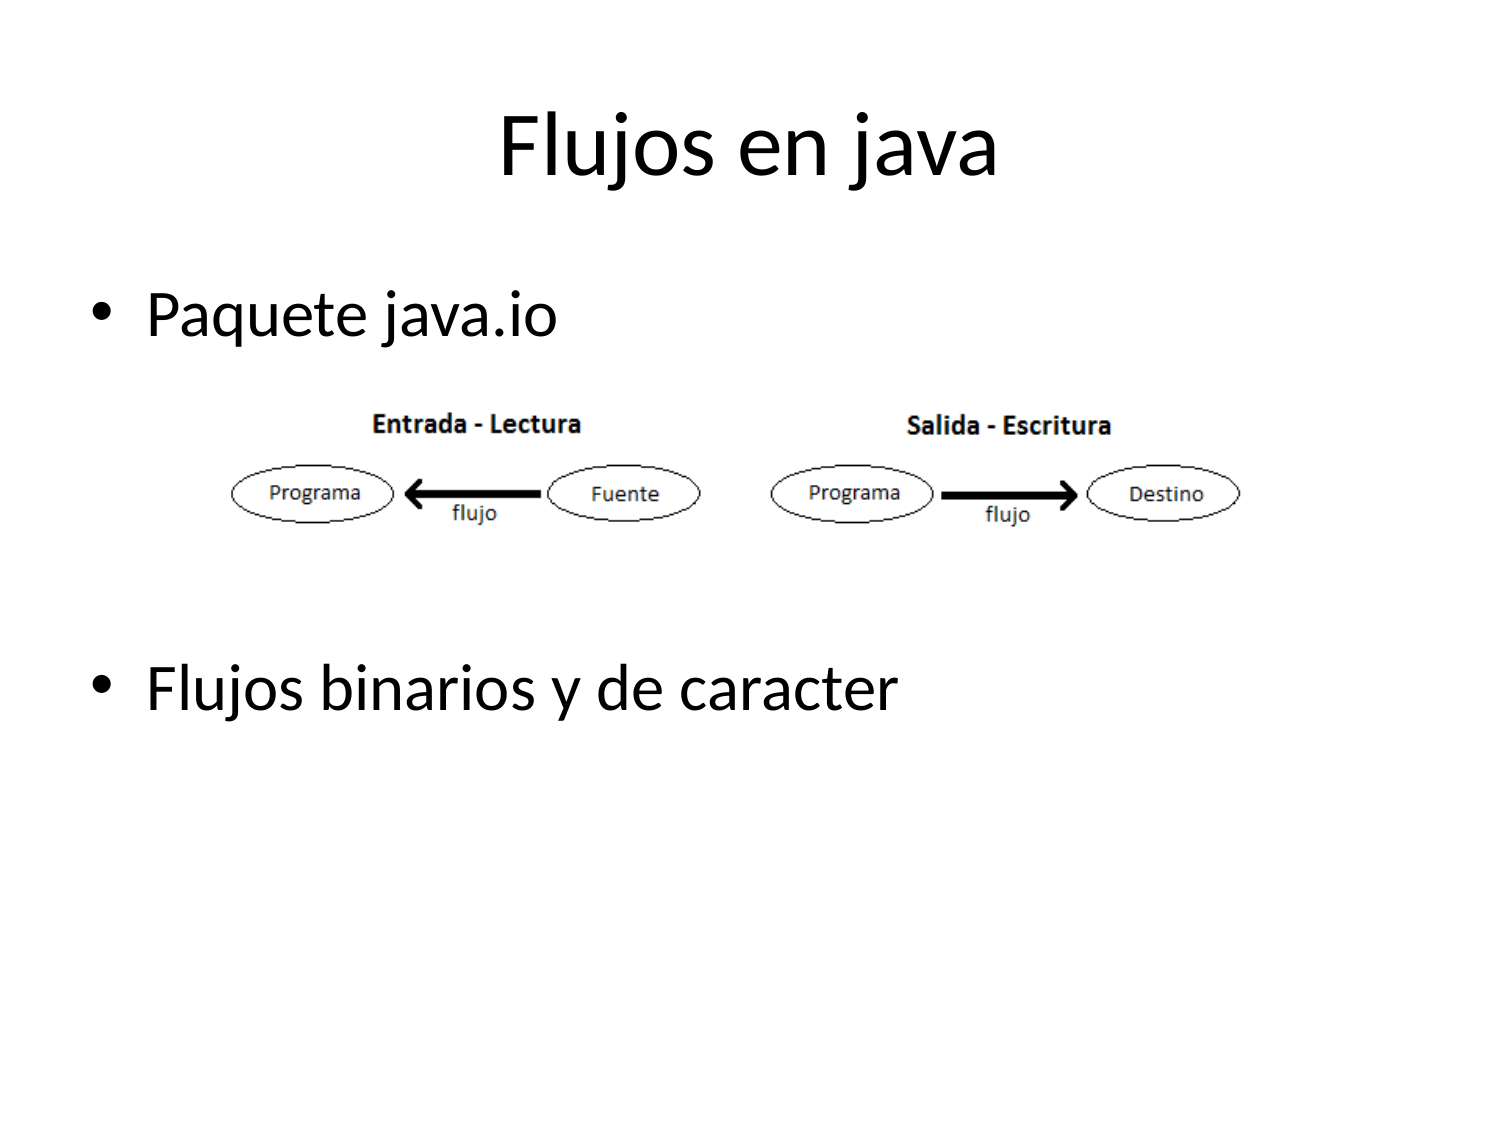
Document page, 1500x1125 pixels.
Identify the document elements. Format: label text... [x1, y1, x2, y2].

title Flujos en java [75, 45, 1425, 233]
picture [229, 408, 1245, 541]
list Paquete java.io Flujos binarios y de caracter [75, 262, 1425, 1005]
